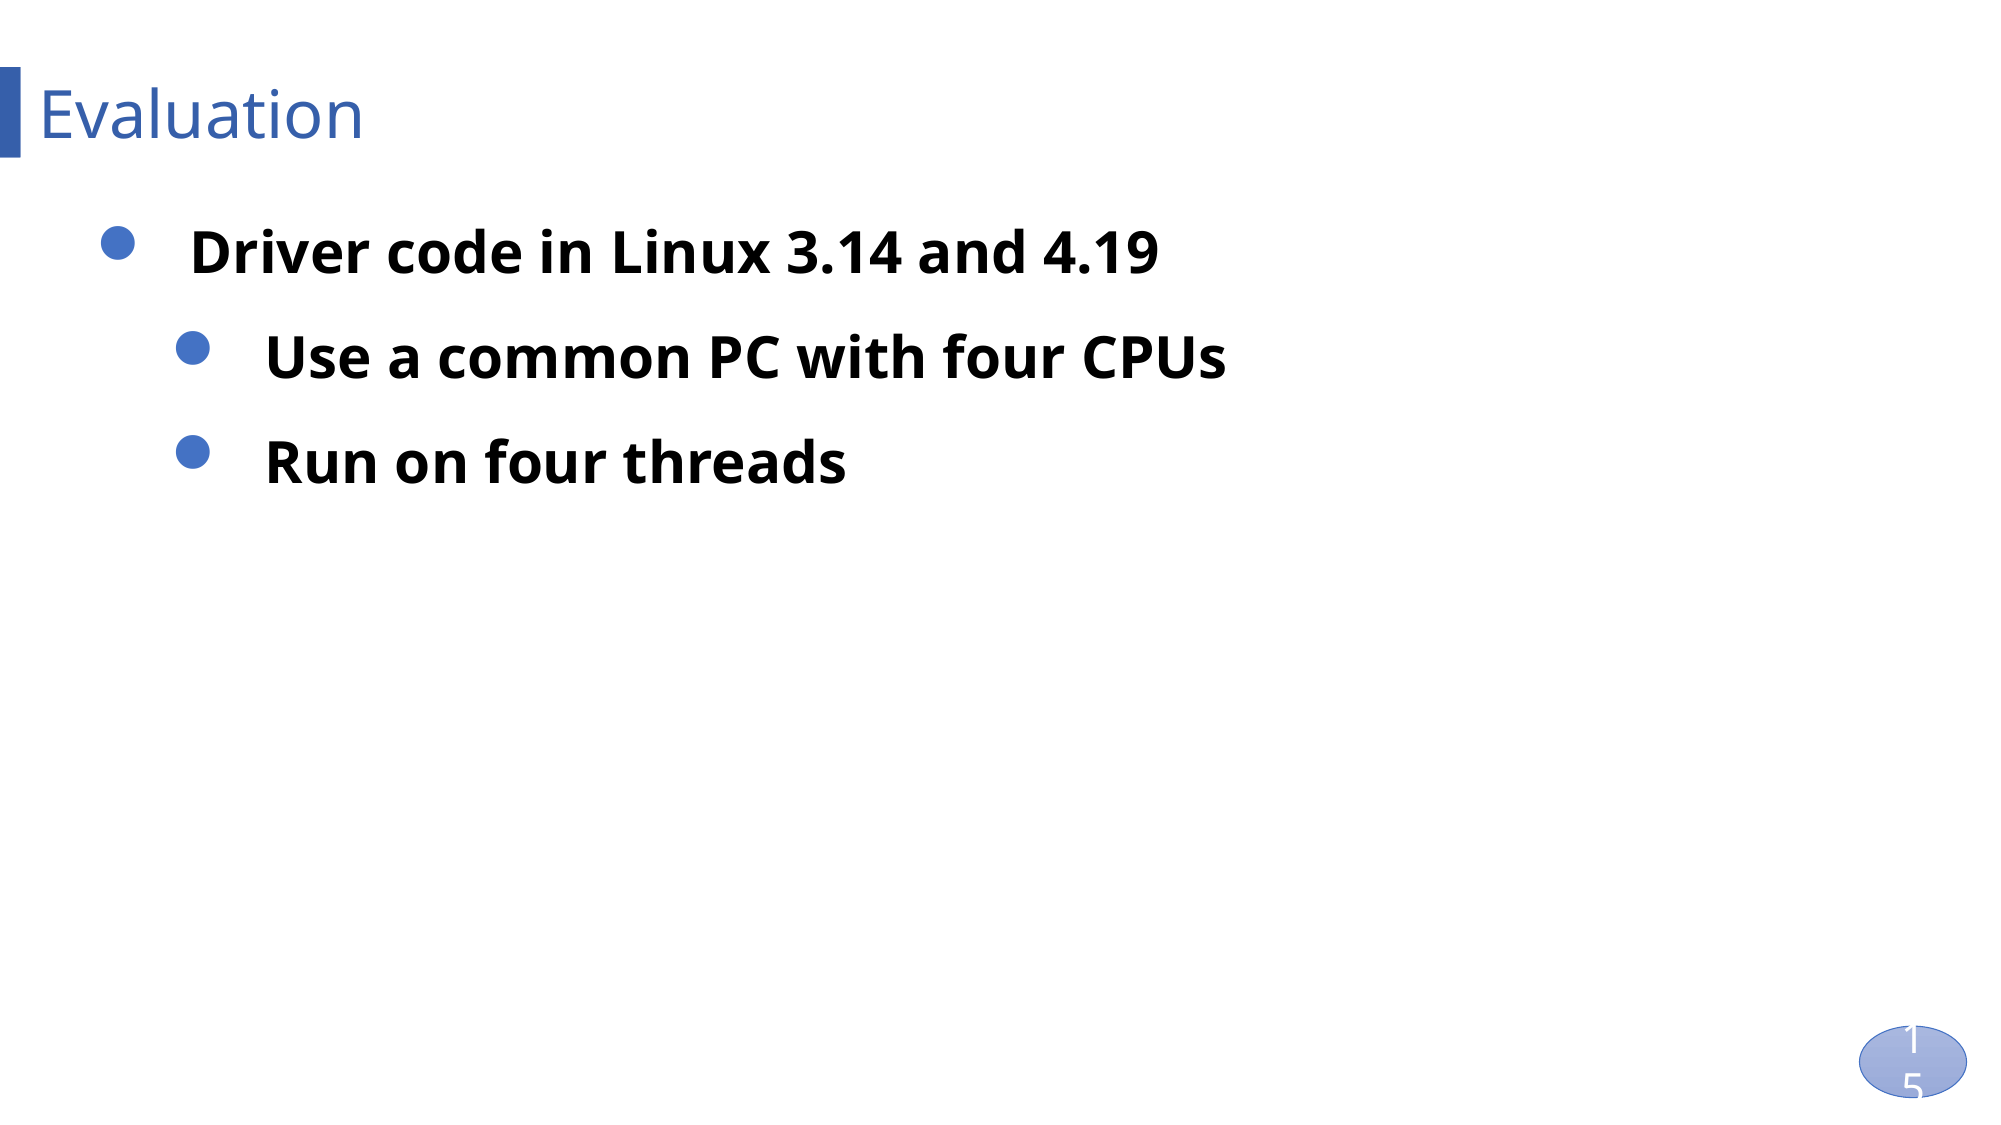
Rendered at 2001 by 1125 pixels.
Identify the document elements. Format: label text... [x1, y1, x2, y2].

list Evaluation [23, 73, 1100, 143]
text_box 15 [1858, 1025, 1968, 1099]
text_box Driver code in Linux 3.14 and 4.19 Use a common PC with four CPUs Run on four threads [81, 172, 2000, 503]
